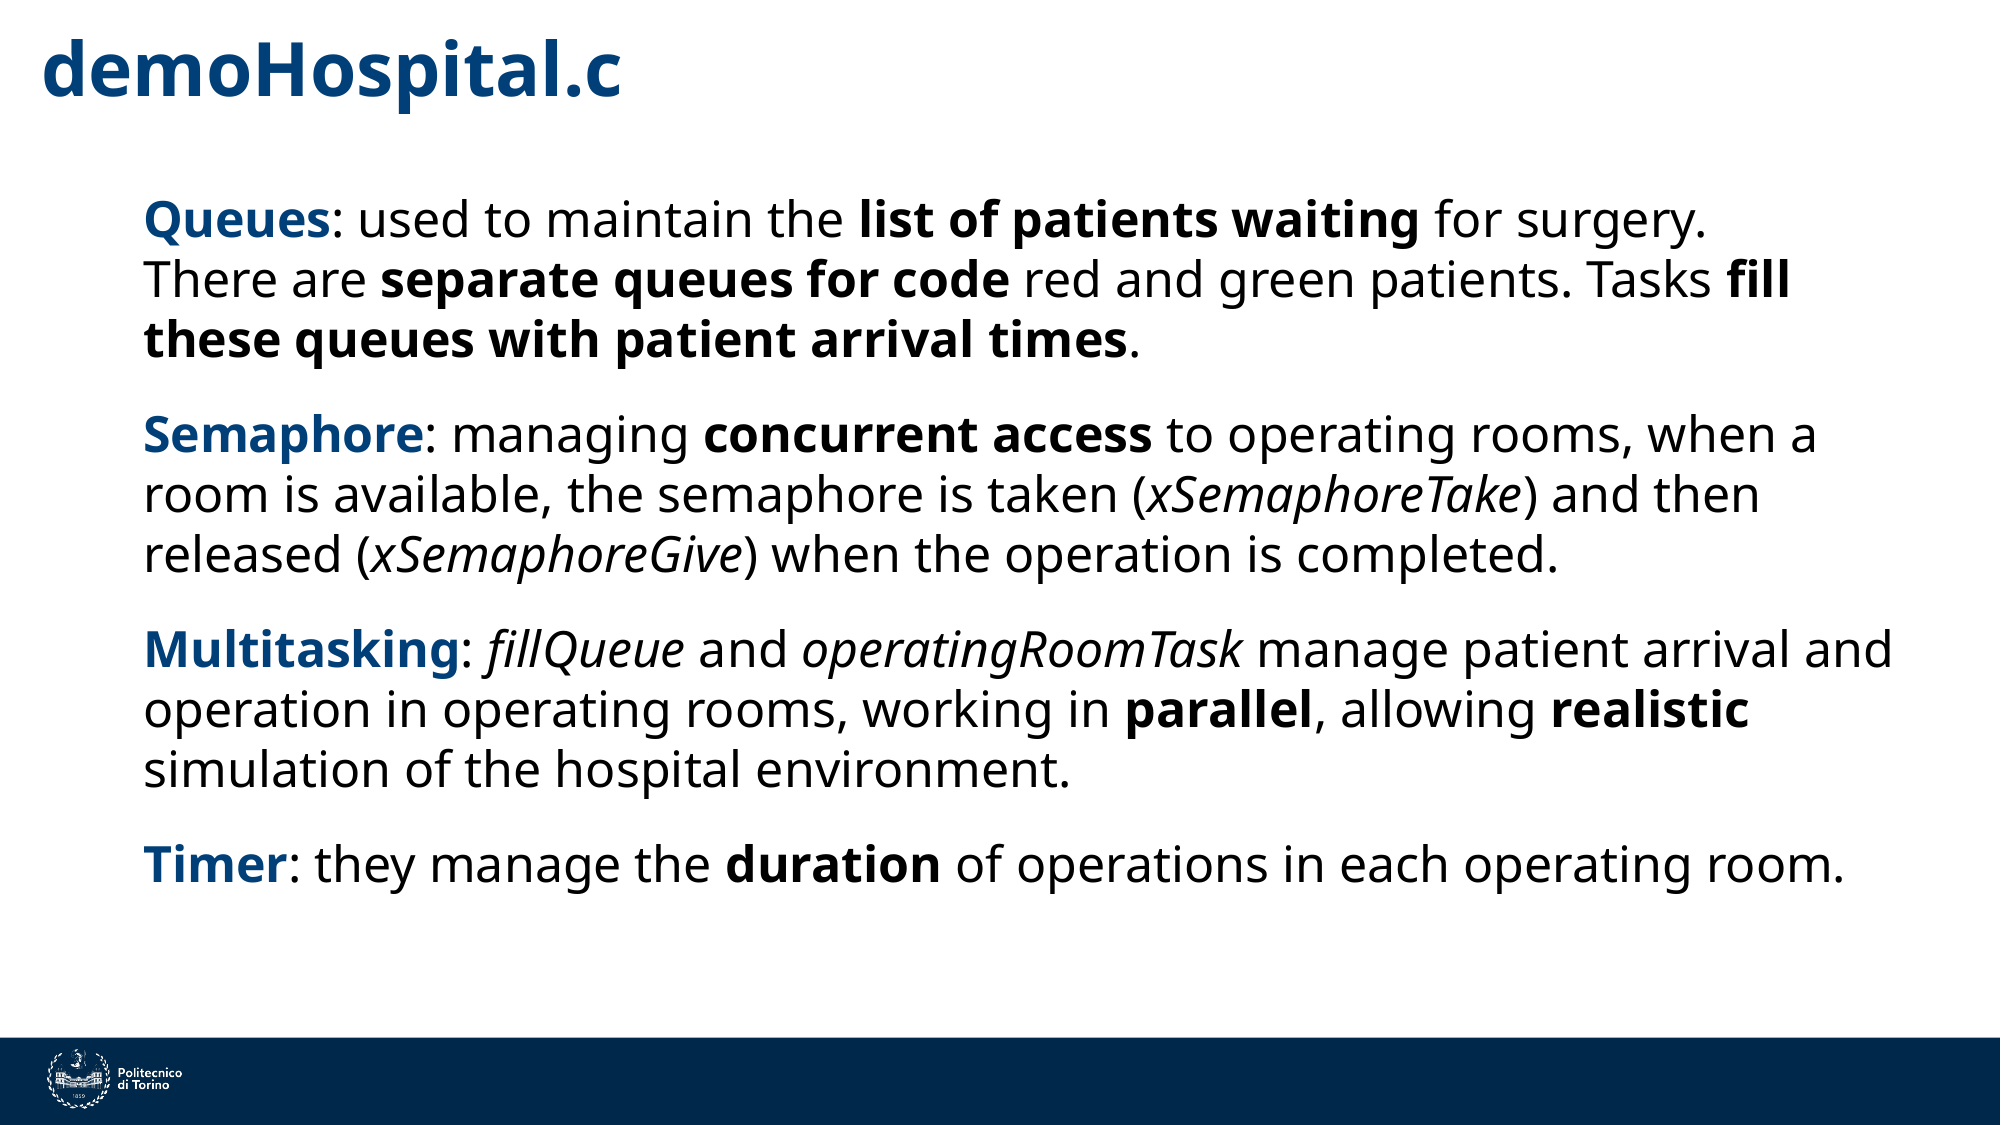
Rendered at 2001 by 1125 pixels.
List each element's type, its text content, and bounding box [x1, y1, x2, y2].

picture [47, 1049, 182, 1109]
list Queues: used to maintain the list of patients waiting for surgery. There are separate queues for code red and green patients. Tasks fill these queues with patient arrival times. Semaphore: managing concurrent access to operating rooms, when a room is available, the semaphore is taken (xSemaphoreTake) and then released (xSemaphoreGive) when the operation is completed. Multitasking: fillQueue and operatingRoomTask manage patient arrival and operation in operating rooms, working in parallel, allowing realistic simulation of the hospital environment. Timer: they manage the duration of operations in each operating room. [68, 187, 1932, 900]
title demoHospital.c [41, 21, 1959, 113]
